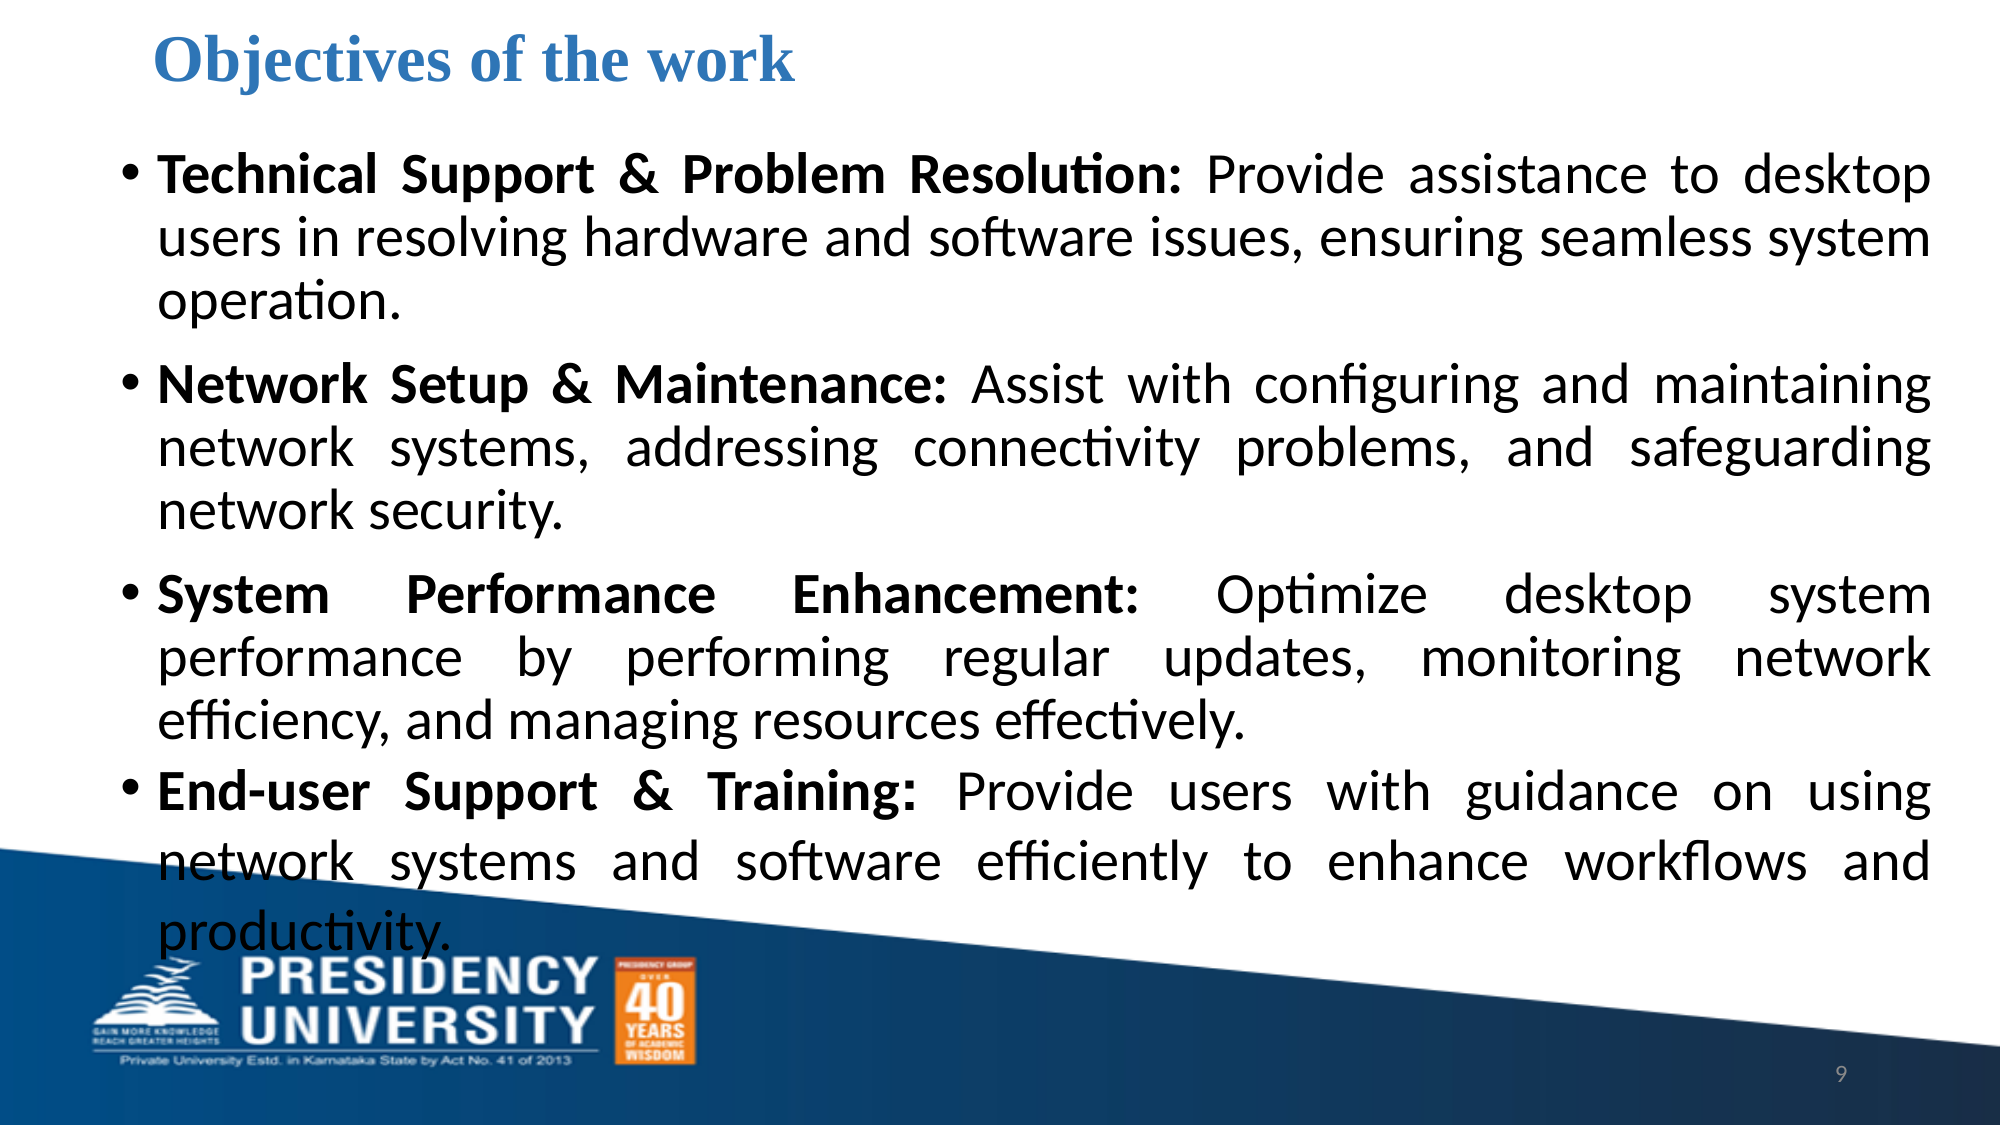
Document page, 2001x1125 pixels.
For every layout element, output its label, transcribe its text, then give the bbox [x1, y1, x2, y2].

title Objectives of the work [137, 0, 1863, 120]
picture [0, 845, 2000, 1125]
slide_number 9 [1412, 1042, 1863, 1103]
list Technical Support & Problem Resolution: Provide assistance to desktop users in resolving hardware and software issues, ensuring seamless system operation. Network Setup & Maintenance: Assist with configuring and maintaining network systems, addressing connectivity problems, and safeguarding network security. System Performance Enhancement: Optimize desktop system performance by performing regular updates, monitoring network efficiency, and managing resources effectively. End-user Support & Training: Provide users with guidance on using network systems and software efficiently to enhance workflows and productivity. [105, 136, 1948, 970]
